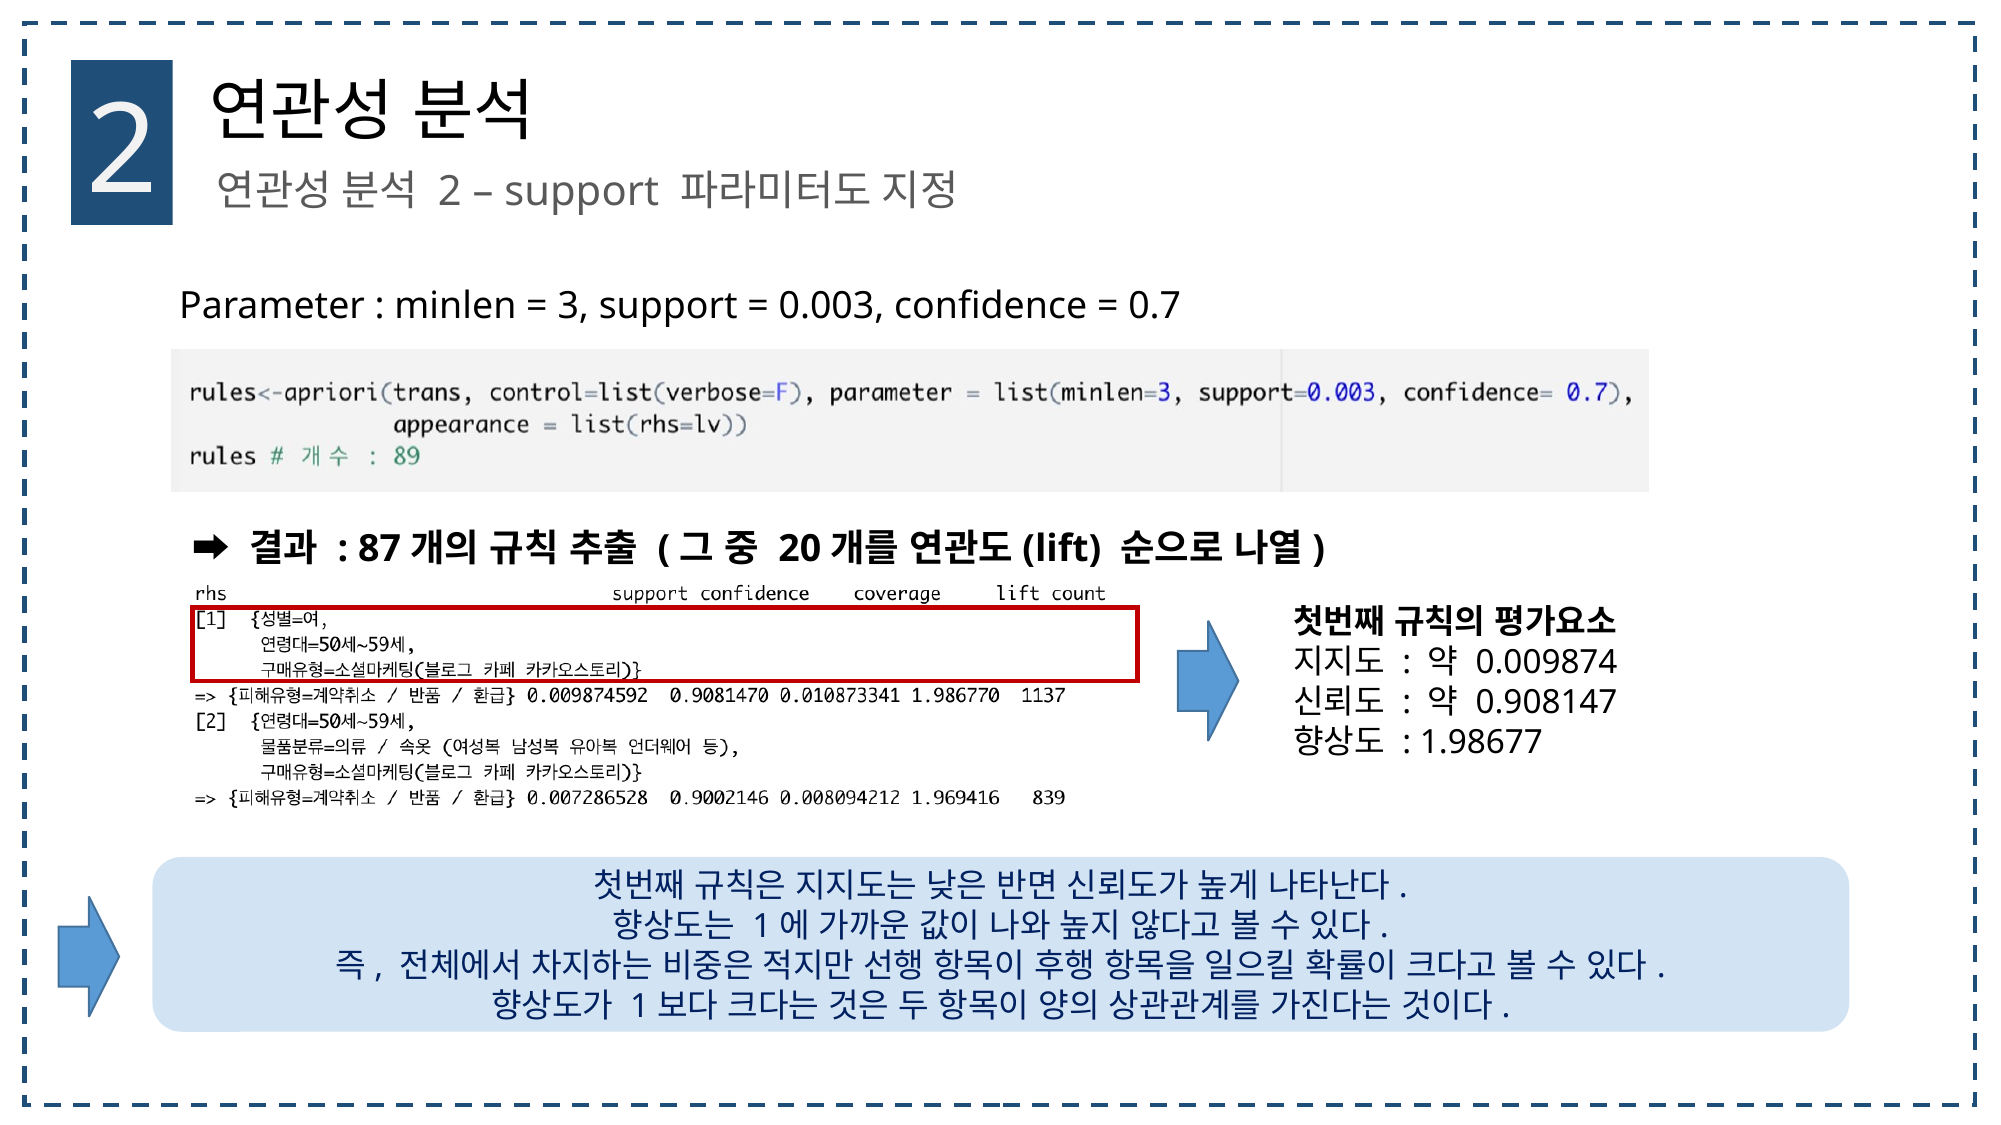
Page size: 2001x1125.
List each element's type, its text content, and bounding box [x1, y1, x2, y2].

text_box [57, 896, 121, 1018]
picture [171, 349, 1649, 492]
text_box Parameter : minlen = 3, support = 0.003, confidence = 0.7 [164, 273, 1254, 334]
text_box [23, 22, 1976, 1106]
text_box 첫번째 규칙은 지지도는 낮은 반면 신뢰도가 높게 나타난다. 향상도는 1에 가까운 값이 나와 높지 않다고 볼 수 있다. 즉, 전체에서 차지하는 비중은 적지만 선행 항목이 후행 항목을 일으킬 확률이 크다고 볼 수 있다. 향상도가 1보다 크다는 것은 두 항목이 양의 상관관계를 가진다는 것이다. [151, 855, 1851, 1033]
text_box 첫번째 규칙의 평가요소 지지도 : 약 0.009874 신뢰도 : 약 0.908147 향상도 : 1.98677 [1278, 592, 1673, 768]
text_box ➡️ 결과 : 87개의 규칙 추출 (그 중 20개를 연관도(lift) 순으로 나열) [177, 516, 1383, 577]
text_box [1133, 606, 1139, 682]
text_box [1176, 620, 1240, 742]
picture [185, 581, 1133, 810]
